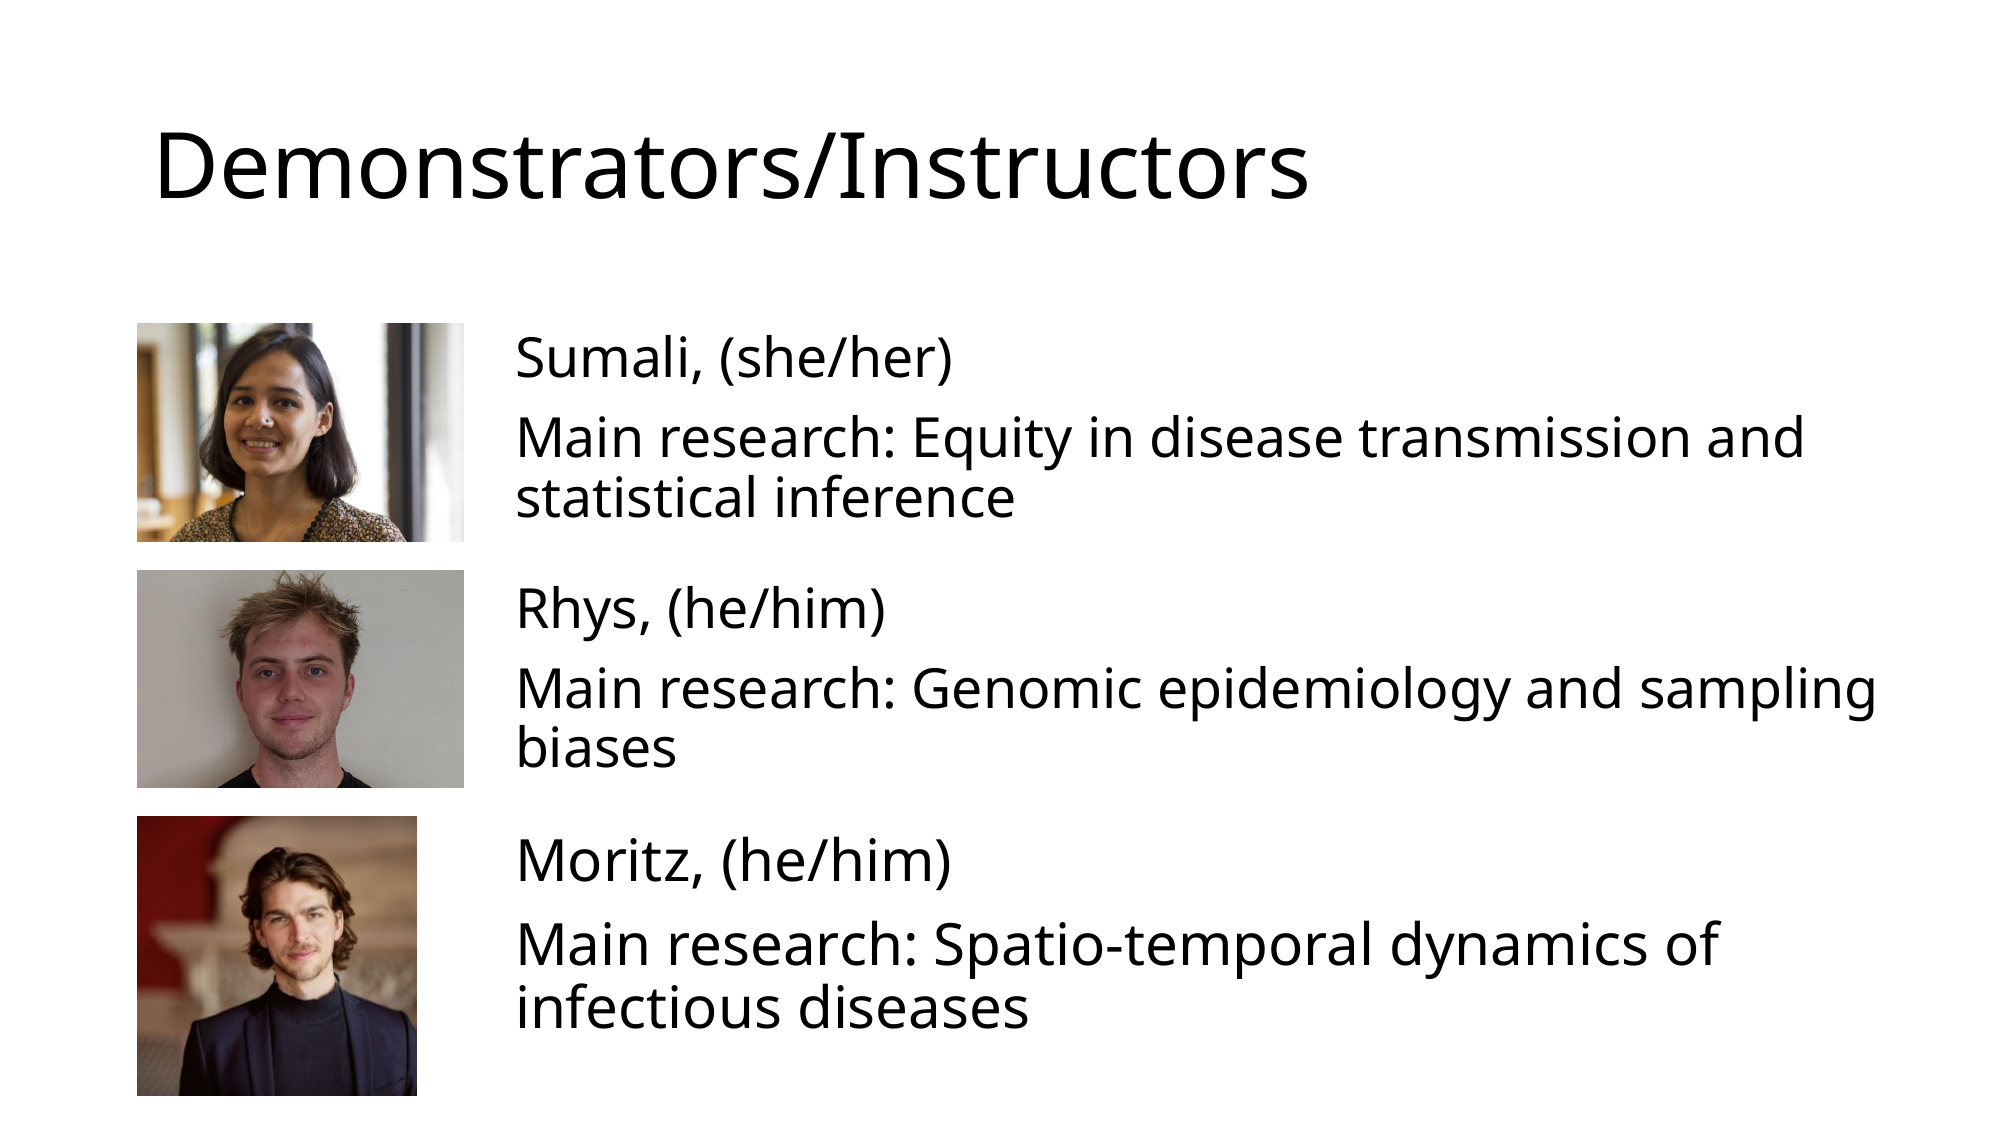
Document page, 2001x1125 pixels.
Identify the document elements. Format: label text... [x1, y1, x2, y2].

picture [137, 570, 464, 788]
text_box Sumali, (she/her) Main research: Equity in disease transmission and statistical inference [499, 322, 2000, 537]
text_box Rhys, (he/him) Main research: Genomic epidemiology and sampling biases [499, 573, 2000, 788]
text_box Moritz, (he/him) Main research: Spatio-temporal dynamics of infectious diseases [499, 824, 1983, 1104]
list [137, 323, 464, 542]
title Demonstrators/Instructors [137, 59, 1863, 278]
picture [137, 816, 417, 1096]
